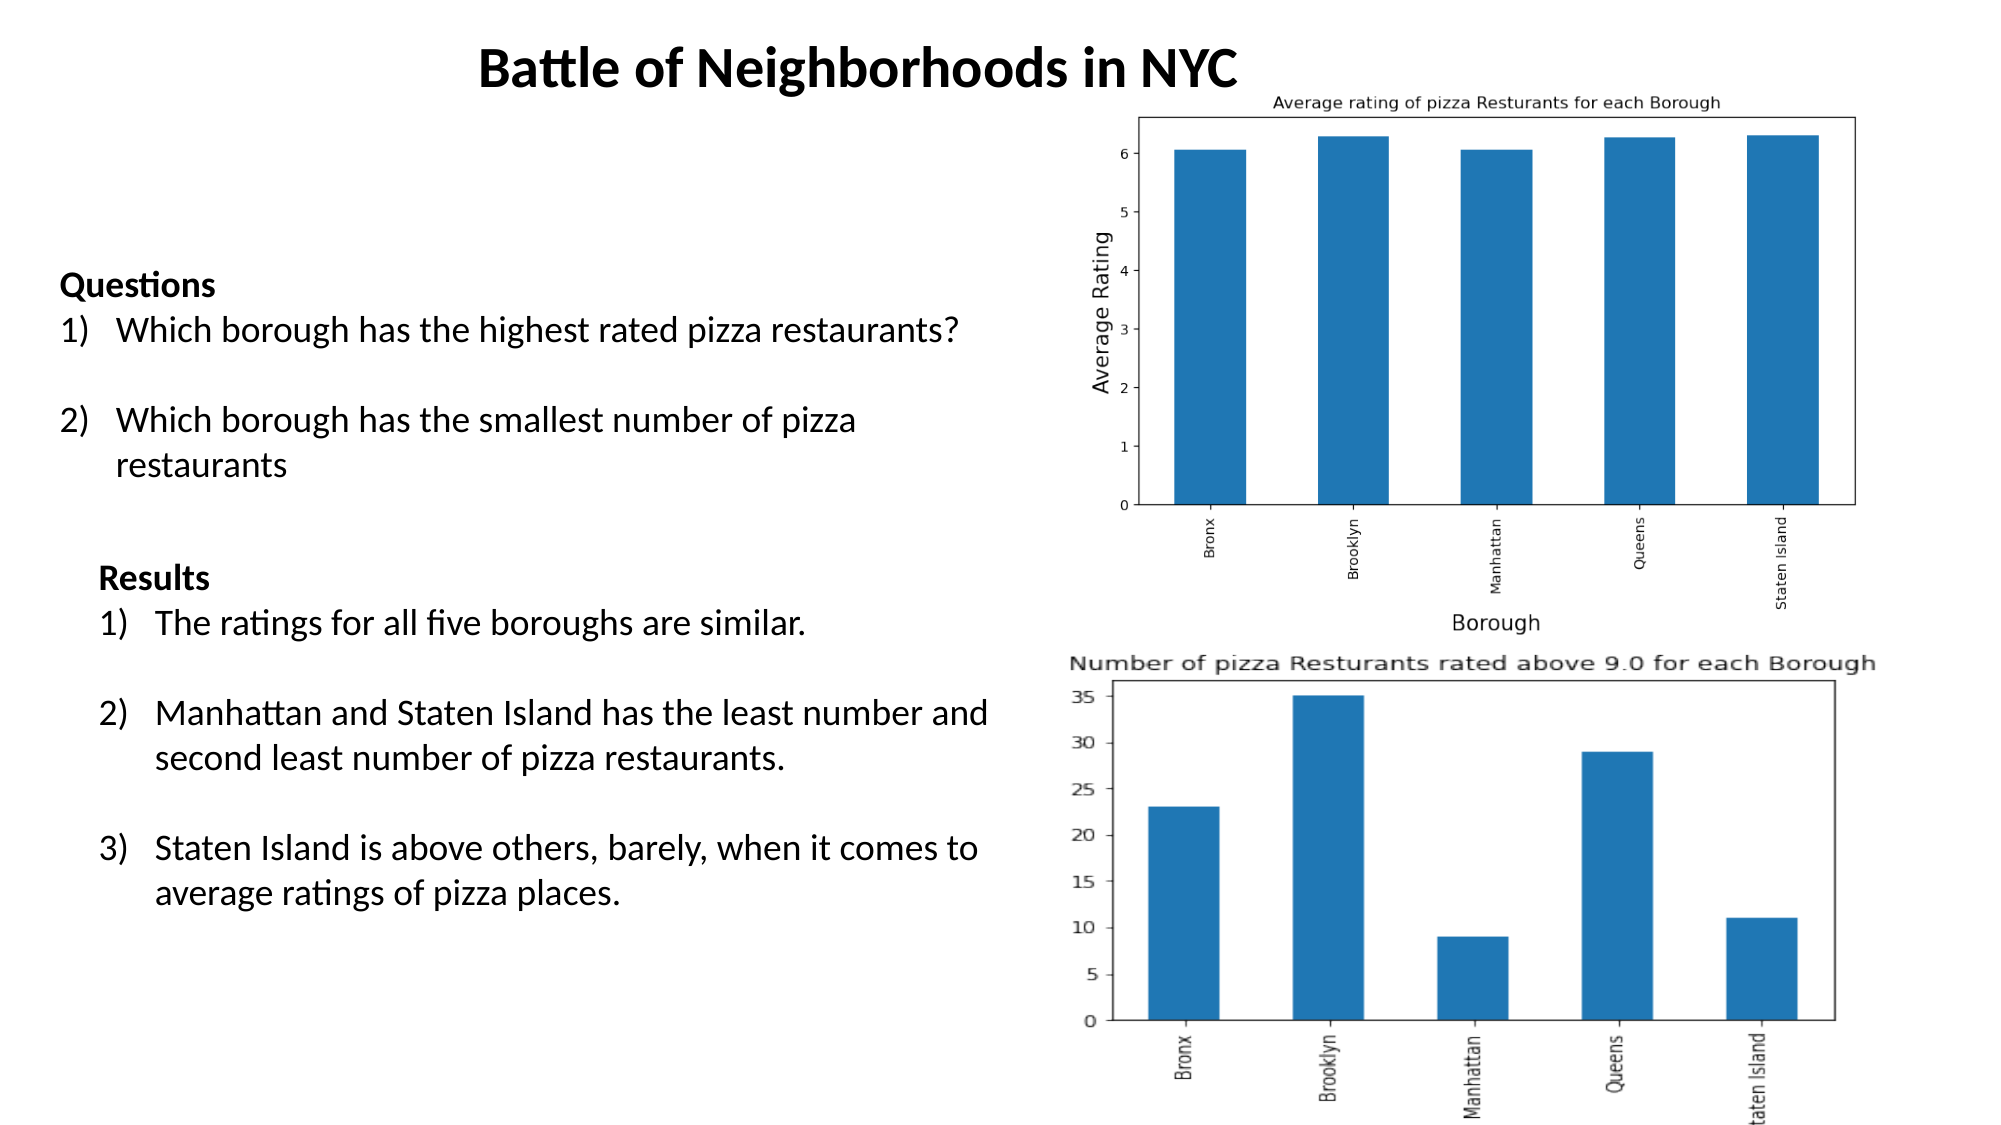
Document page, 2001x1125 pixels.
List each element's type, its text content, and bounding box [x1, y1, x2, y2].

text_box Questions Which borough has the highest rated pizza restaurants? Which borough has the smallest number of pizza restaurants [44, 252, 993, 493]
text_box Battle of Neighborhoods in NYC [463, 22, 1267, 107]
text_box Results The ratings for all five boroughs are similar. Manhattan and Staten Island has the least number and second least number of pizza restaurants. Staten Island is above others, barely, when it comes to average ratings of pizza places. [83, 545, 1032, 1011]
picture [1054, 86, 1893, 1125]
